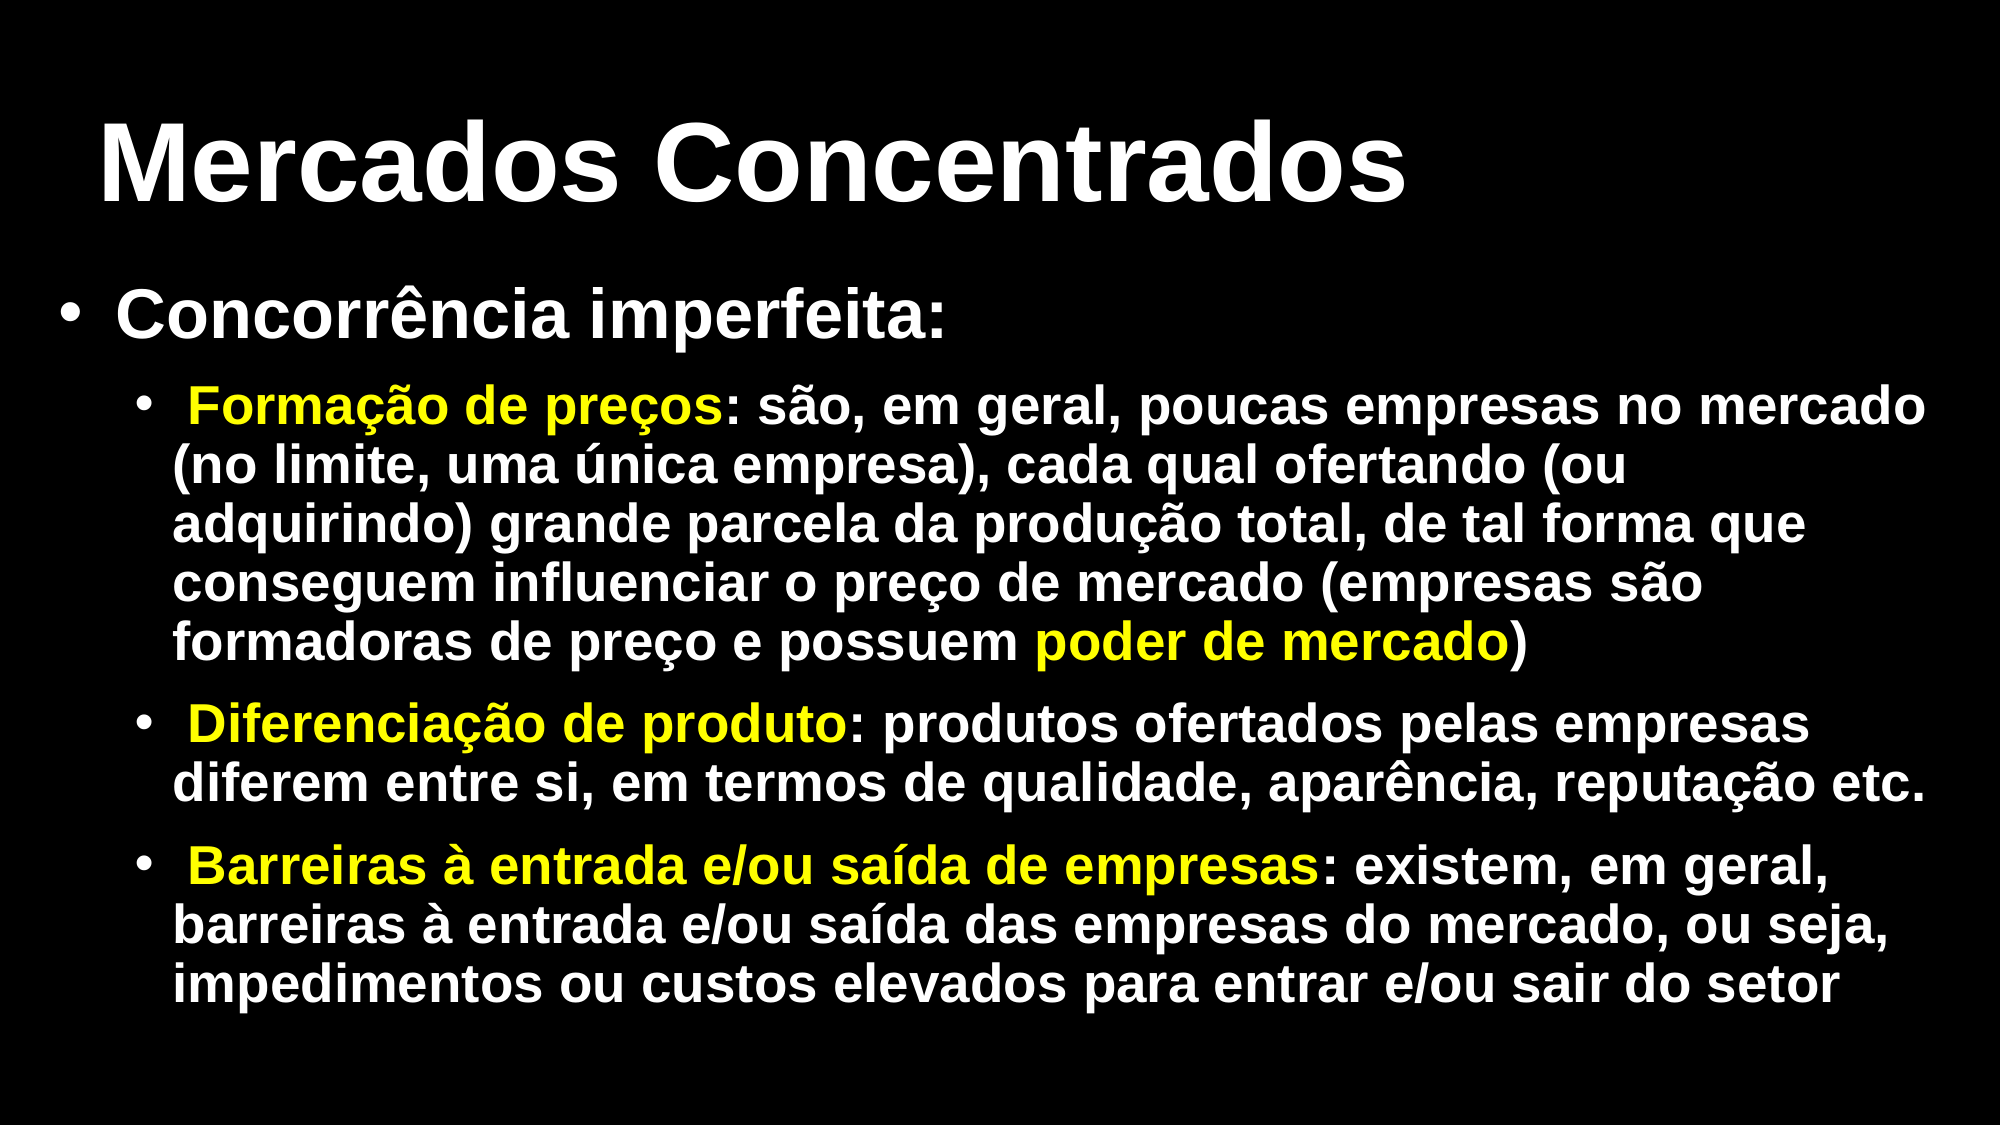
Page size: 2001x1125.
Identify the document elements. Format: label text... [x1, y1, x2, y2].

list Concorrência imperfeita: Formação de preços: são, em geral, poucas empresas no mercado (no limite, uma única empresa), cada qual ofertando (ou adquirindo) grande parcela da produção total, de tal forma que conseguem influenciar o preço de mercado (empresas são formadoras de preço e possuem poder de mercado) Diferenciação de produto: produtos ofertados pelas empresas diferem entre si, em termos de qualidade, aparência, reputação etc. Barreiras à entrada e/ou saída de empresas: existem, em geral, barreiras à entrada e/ou saída das empresas do mercado, ou seja, impedimentos ou custos elevados para entrar e/ou sair do setor [47, 271, 1947, 1069]
title Mercados Concentrados [86, 56, 1825, 271]
